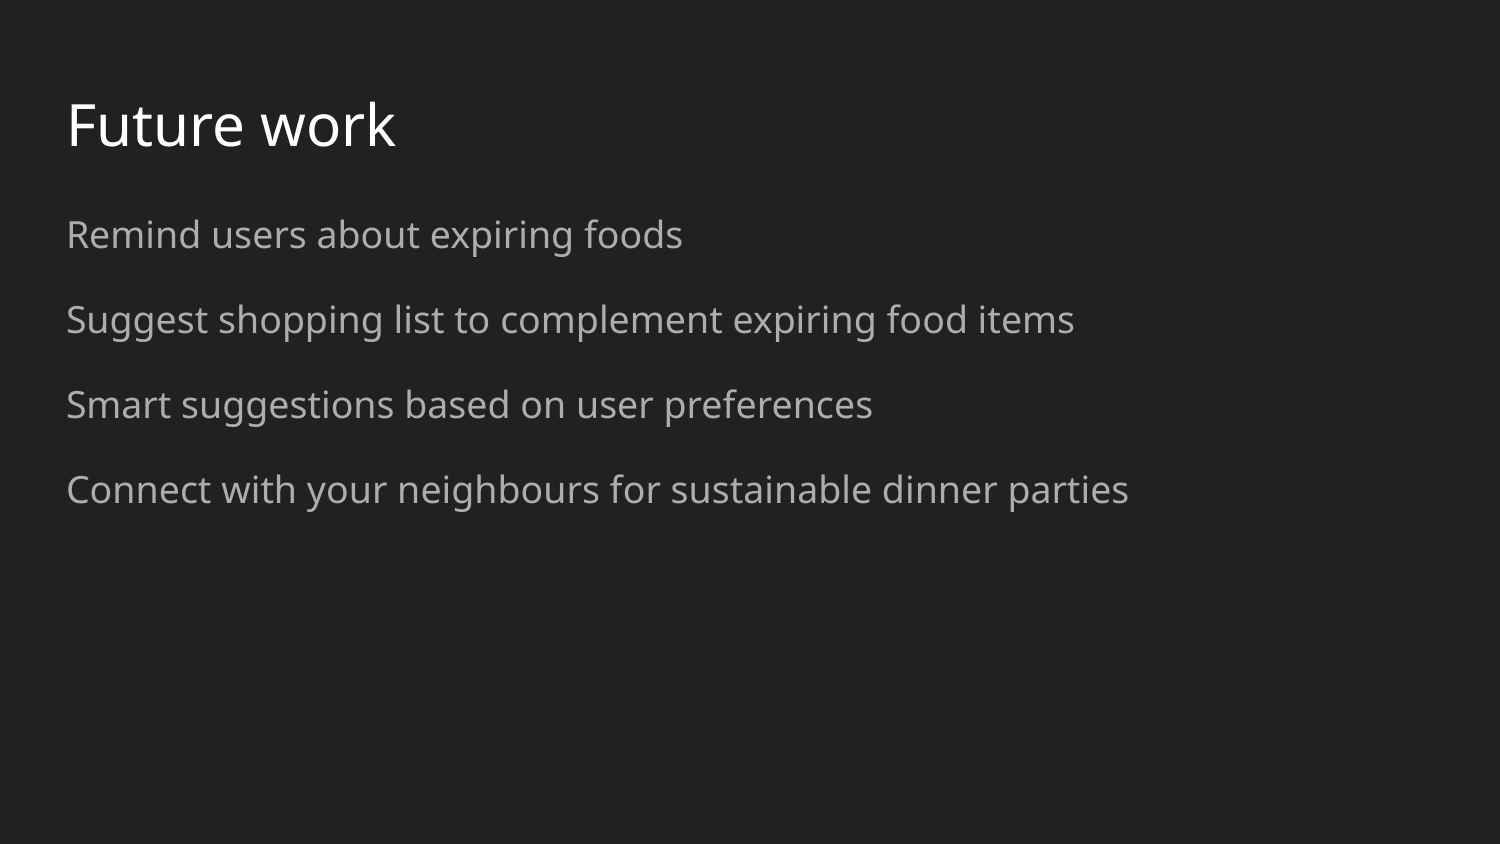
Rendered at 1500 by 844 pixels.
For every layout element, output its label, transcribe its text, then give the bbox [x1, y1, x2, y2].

list Remind users about expiring foods Suggest shopping list to complement expiring food items Smart suggestions based on user preferences Connect with your neighbours for sustainable dinner parties [51, 189, 1449, 750]
title Future work [51, 72, 1449, 167]
